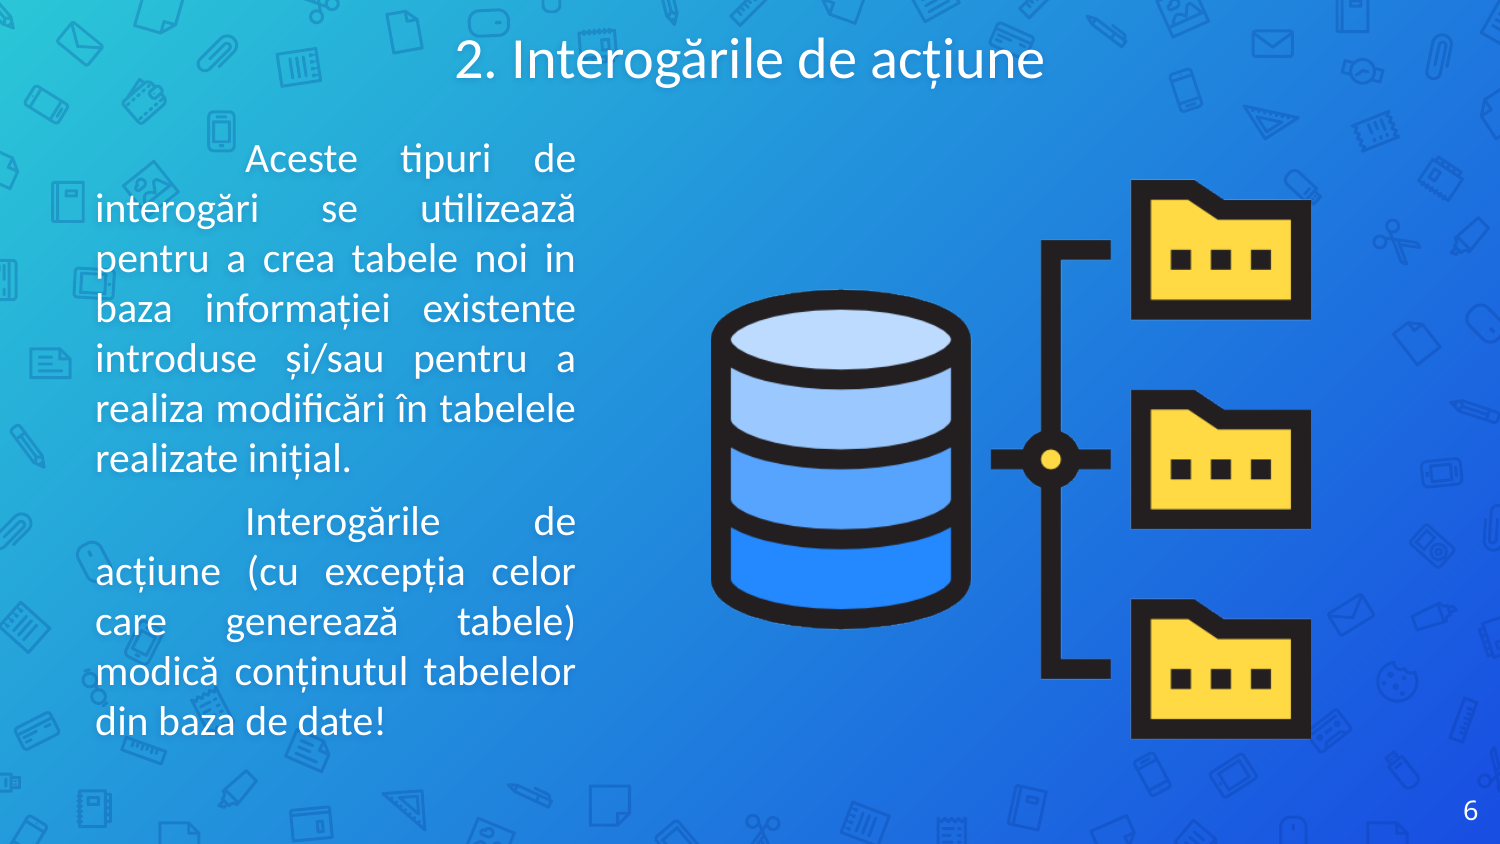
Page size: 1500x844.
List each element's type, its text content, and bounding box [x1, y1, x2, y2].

slide_number 6 [1403, 779, 1494, 844]
subtitle Aceste tipuri de interogări se utilizează pentru a crea tabele noi in baza informației existente introduse și/sau pentru a realiza modificări în tabelele realizate inițial. Interogările de acțiune (cu excepția celor care generează tabele) modică conținutul tabelelor din baza de date! [80, 116, 592, 422]
picture [711, 160, 1311, 759]
title 2. Interogările de acțiune [189, 0, 1311, 106]
